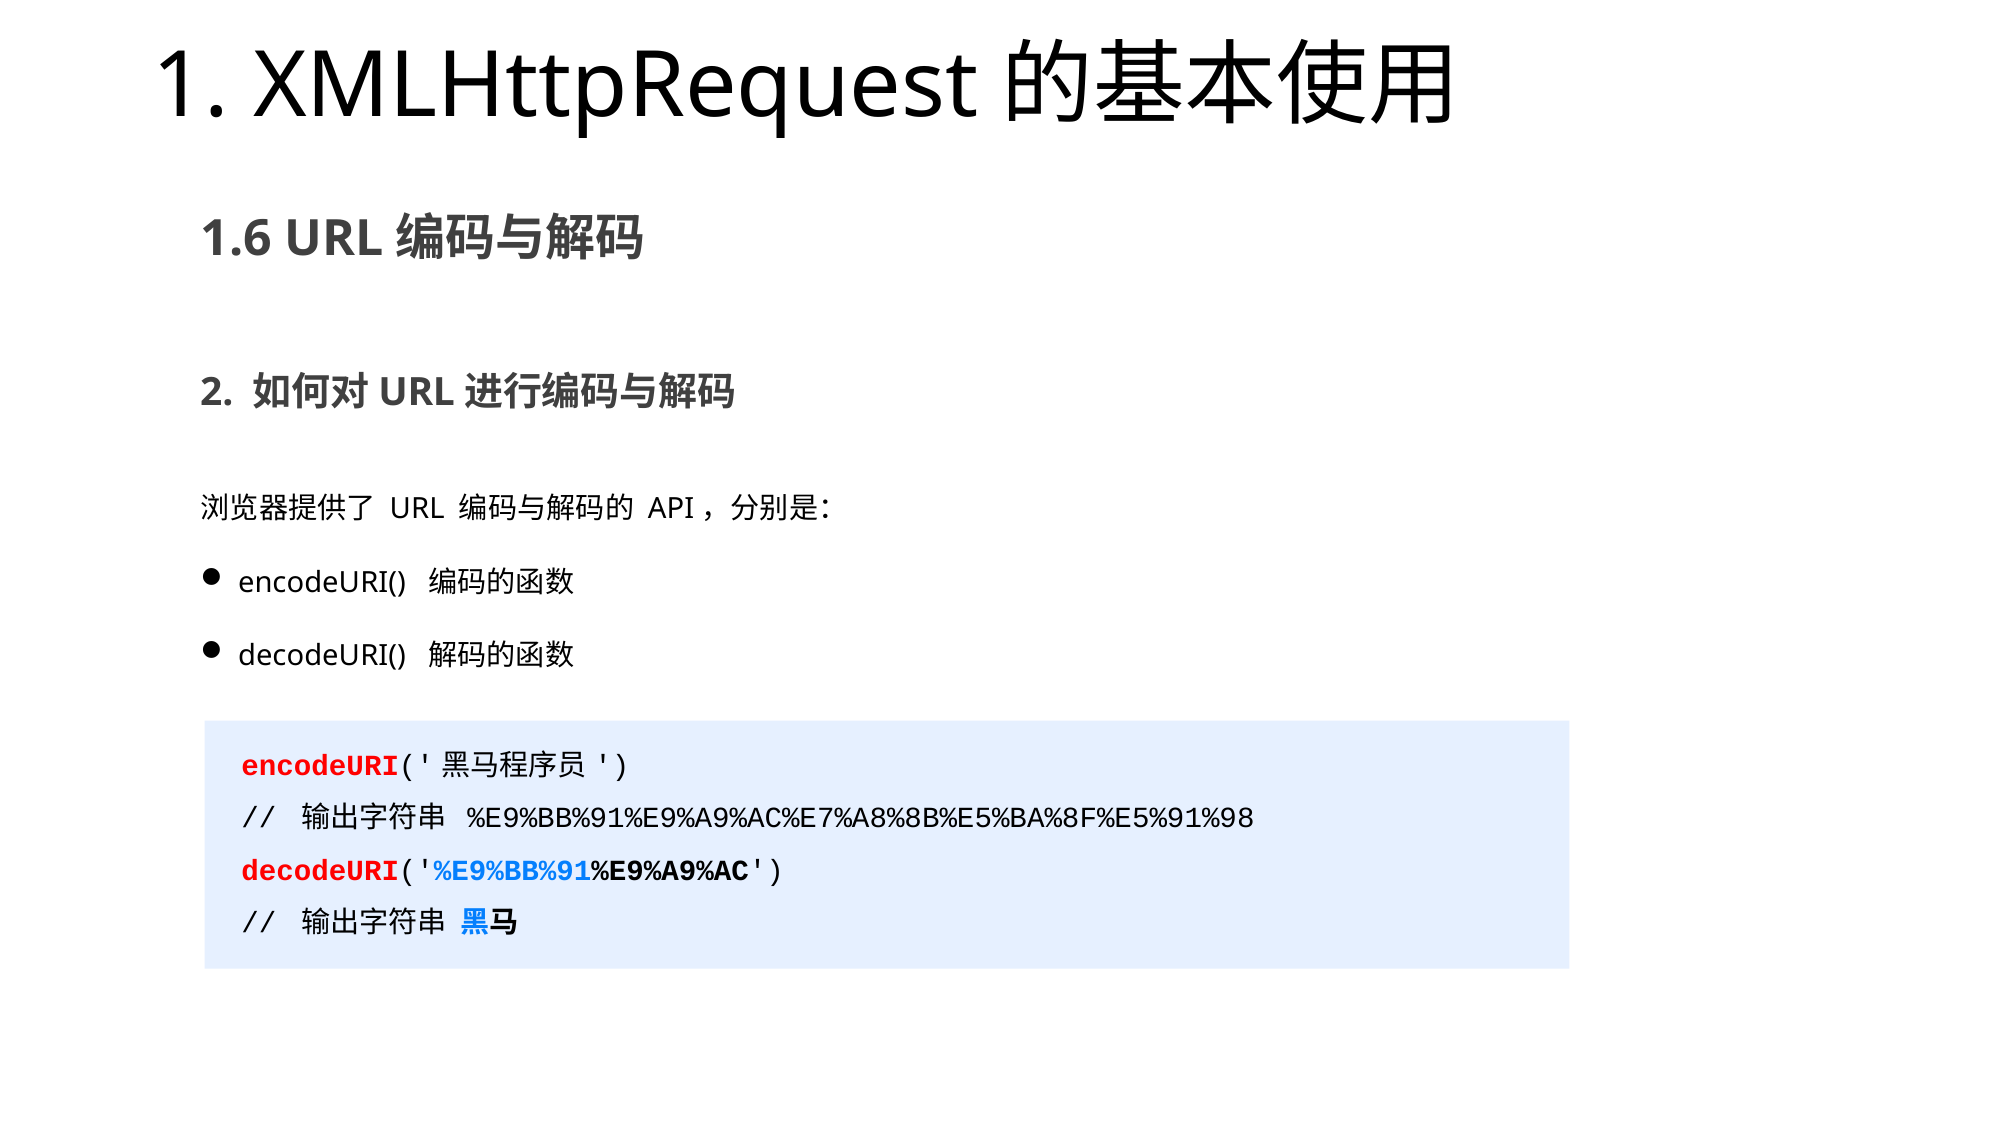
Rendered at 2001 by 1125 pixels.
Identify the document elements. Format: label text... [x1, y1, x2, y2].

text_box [204, 720, 1612, 969]
title 1. XMLHttpRequest的基本使用 [137, 0, 1612, 174]
list 1.6 URL编码与解码 [185, 204, 1612, 324]
text_box 2. 如何对URL进行编码与解码 [185, 364, 1605, 422]
list 浏览器提供了 URL 编码与解码的 API，分别是： encodeURI() 编码的函数 decodeURI() 解码的函数 [185, 464, 1770, 698]
